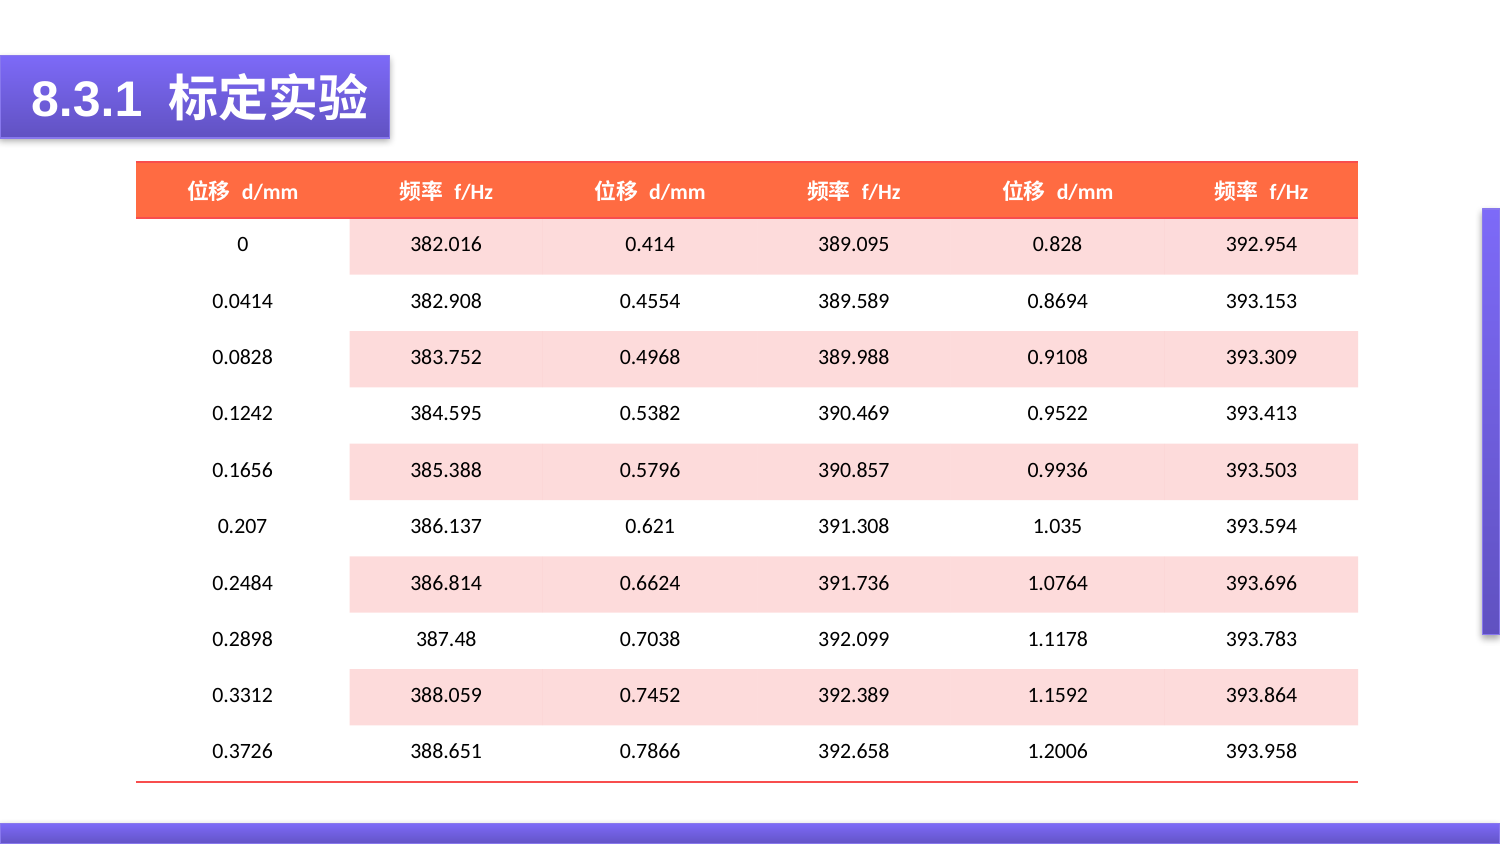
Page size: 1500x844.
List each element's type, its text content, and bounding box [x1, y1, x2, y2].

table_cell 390.857 [757, 444, 950, 500]
table_cell 383.752 [350, 331, 543, 387]
table_header 频率 f/Hz [757, 163, 950, 217]
table_cell 0.0414 [136, 275, 350, 331]
table_cell 1.035 [950, 500, 1165, 556]
table_cell 393.864 [1165, 669, 1358, 725]
table_cell 393.958 [1165, 725, 1358, 781]
table_header 频率 f/Hz [1165, 163, 1358, 217]
text_box [0, 55, 390, 139]
table_cell 1.1178 [950, 613, 1165, 669]
table_cell 0.1242 [136, 387, 350, 444]
table_cell 393.783 [1165, 613, 1358, 669]
table_cell 392.099 [757, 613, 950, 669]
table_cell 0.3312 [136, 669, 350, 725]
table_cell 0.7038 [543, 613, 757, 669]
table_cell 393.594 [1165, 500, 1358, 556]
table_cell 393.153 [1165, 275, 1358, 331]
table_cell 0.9936 [950, 444, 1165, 500]
table_cell 392.389 [757, 669, 950, 725]
table_cell 391.736 [757, 556, 950, 613]
table_cell 388.059 [350, 669, 543, 725]
table_cell 0.7452 [543, 669, 757, 725]
table_header 频率 f/Hz [350, 163, 543, 217]
table_cell 1.2006 [950, 725, 1165, 781]
table_cell 0.7866 [543, 725, 757, 781]
table_cell 390.469 [757, 387, 950, 444]
table_cell 393.309 [1165, 331, 1358, 387]
table_cell 393.503 [1165, 444, 1358, 500]
table_header 位移 d/mm [543, 163, 757, 217]
table_cell 382.016 [350, 219, 543, 275]
table_cell 1.1592 [950, 669, 1165, 725]
table_cell 0.5796 [543, 444, 757, 500]
table_cell 0.4554 [543, 275, 757, 331]
table_cell 389.095 [757, 219, 950, 275]
table_cell 391.308 [757, 500, 950, 556]
table_cell 0.828 [950, 219, 1165, 275]
table_cell 0.6624 [543, 556, 757, 613]
table_cell 392.954 [1165, 219, 1358, 275]
table_header 位移 d/mm [136, 163, 350, 217]
table_cell 386.814 [350, 556, 543, 613]
table_cell 0.207 [136, 500, 350, 556]
table_cell 384.595 [350, 387, 543, 444]
table_header 位移 d/mm [950, 163, 1165, 217]
table_cell 0.414 [543, 219, 757, 275]
table_cell 0.2484 [136, 556, 350, 613]
table_cell 0.8694 [950, 275, 1165, 331]
table_cell 0.4968 [543, 331, 757, 387]
table_cell 0 [136, 219, 350, 275]
table_cell 385.388 [350, 444, 543, 500]
table_cell 0.1656 [136, 444, 350, 500]
table_cell 0.9108 [950, 331, 1165, 387]
table_cell 386.137 [350, 500, 543, 556]
table_cell 0.9522 [950, 387, 1165, 444]
table_cell 388.651 [350, 725, 543, 781]
table_cell 382.908 [350, 275, 543, 331]
table_cell 389.988 [757, 331, 950, 387]
table_cell 389.589 [757, 275, 950, 331]
table_cell 392.658 [757, 725, 950, 781]
table_cell 393.413 [1165, 387, 1358, 444]
text_box 8.3.1 标定实验 [16, 59, 384, 134]
table_cell 0.621 [543, 500, 757, 556]
table_cell 393.696 [1165, 556, 1358, 613]
table_cell 0.3726 [136, 725, 350, 781]
table_cell 1.0764 [950, 556, 1165, 613]
table_cell 0.5382 [543, 387, 757, 444]
table_cell 387.48 [350, 613, 543, 669]
table_cell 0.2898 [136, 613, 350, 669]
table_cell 0.0828 [136, 331, 350, 387]
